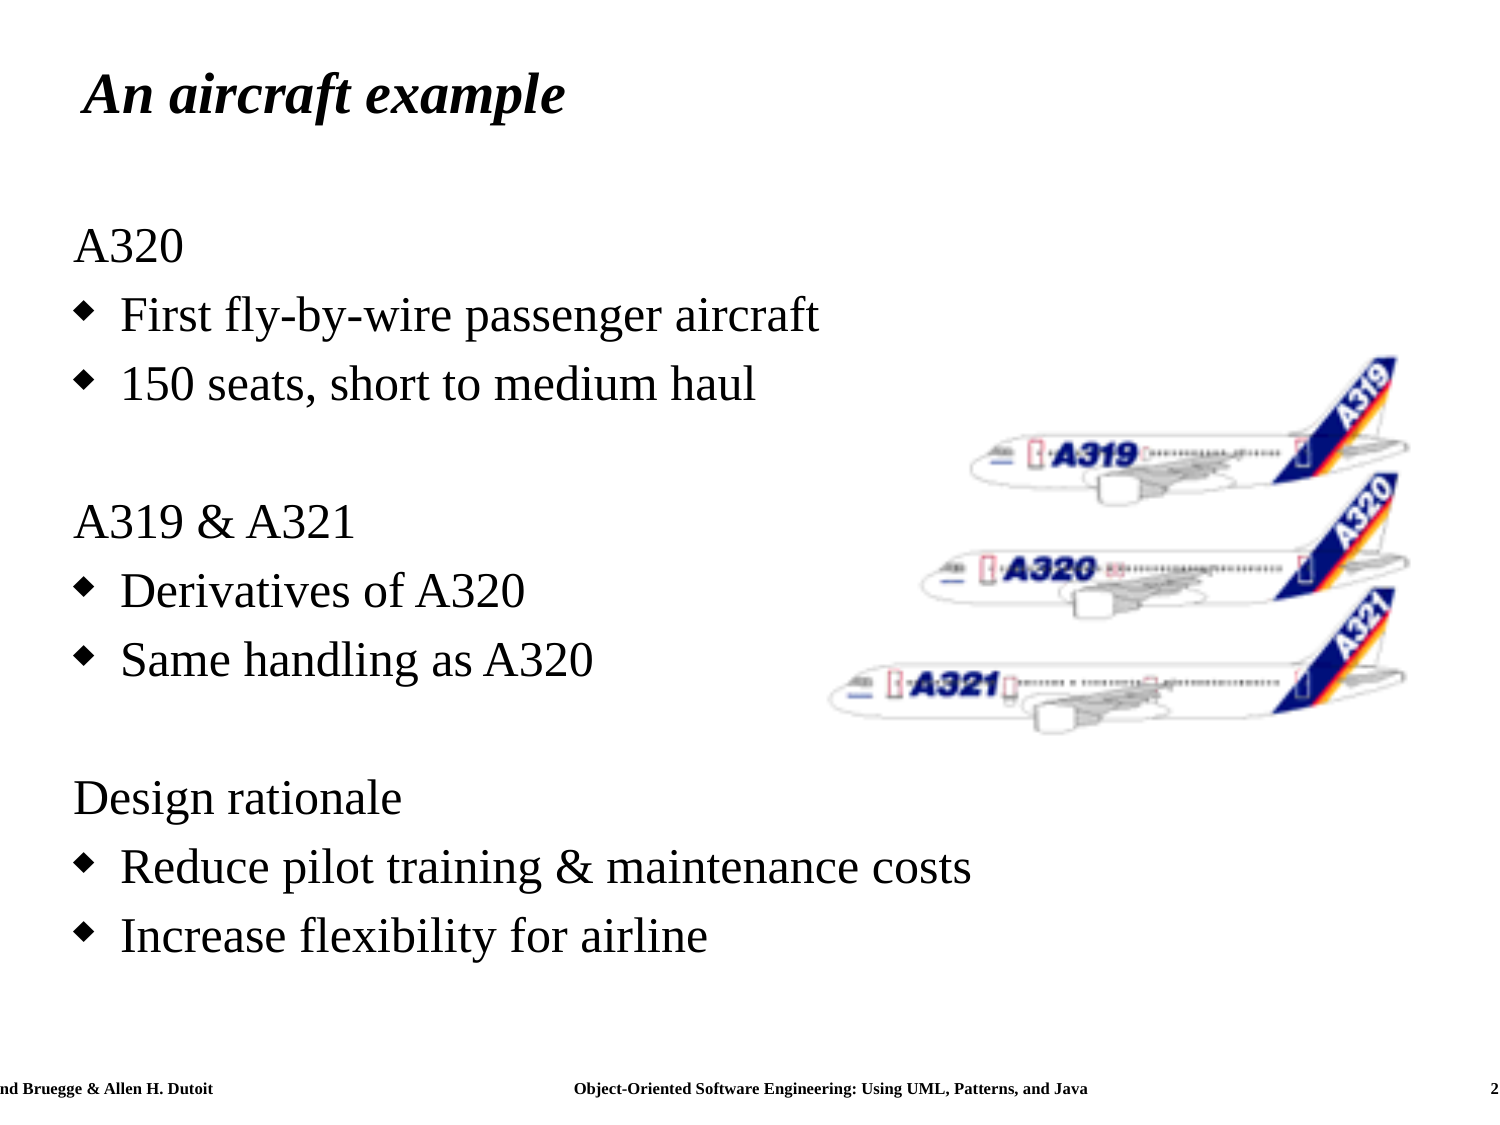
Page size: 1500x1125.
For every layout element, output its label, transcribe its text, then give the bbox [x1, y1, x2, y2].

list A320 First fly-by-wire passenger aircraft 150 seats, short to medium haul A319 & A321 Derivatives of A320 Same handling as A320 Design rationale Reduce pilot training & maintenance costs Increase flexibility for airline [58, 212, 1413, 1020]
title An aircraft example [68, 36, 1407, 153]
picture [810, 347, 1417, 742]
